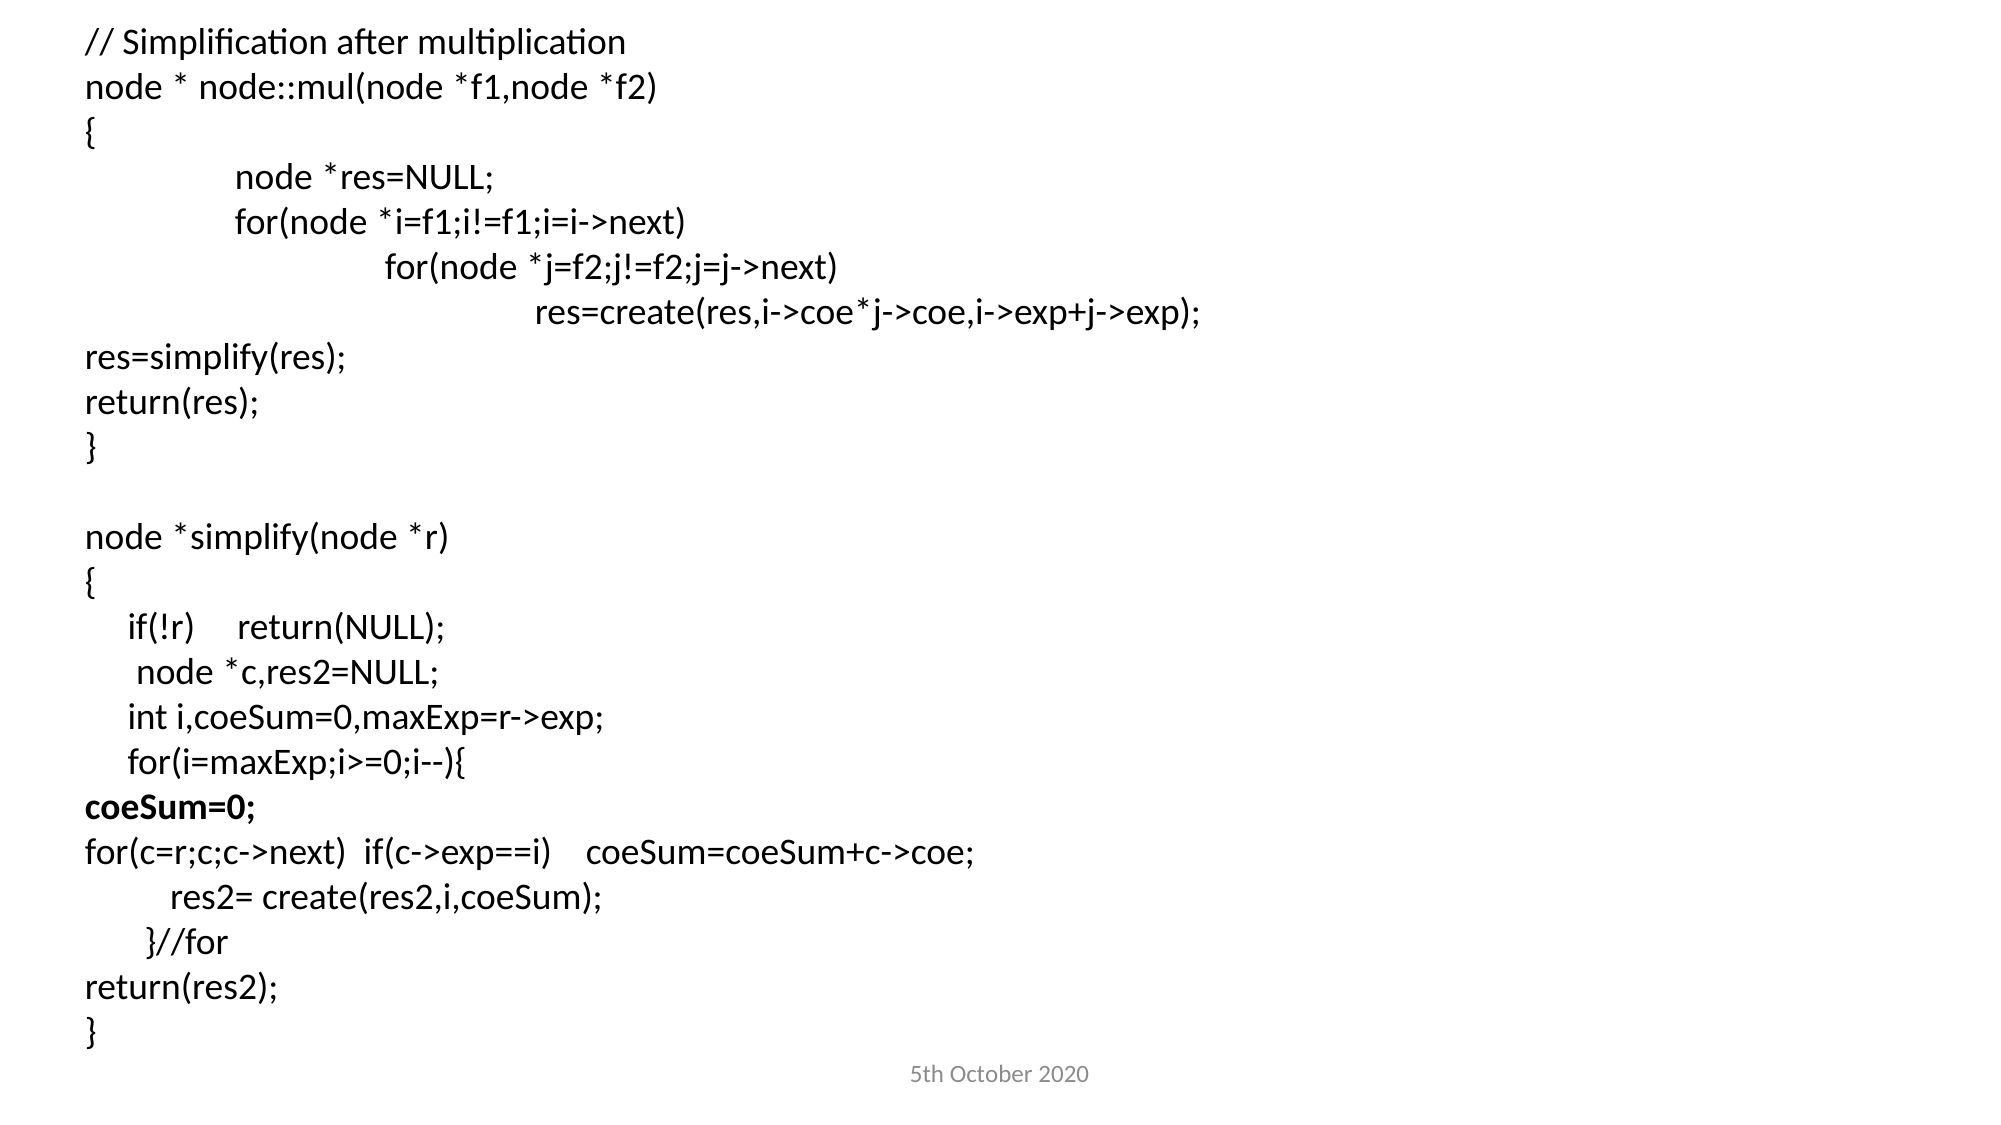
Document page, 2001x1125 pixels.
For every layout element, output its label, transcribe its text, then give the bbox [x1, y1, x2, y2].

footer 5th October 2020 [662, 1060, 1338, 1103]
text_box // Simplification after multiplication node * node::mul(node *f1,node *f2) { node *res=NULL; for(node *i=f1;i!=f1;i=i->next) for(node *j=f2;j!=f2;j=j->next) res=create(res,i->coe*j->coe,i->exp+j->exp); res=simplify(res); return(res); } node *simplify(node *r) { if(!r) return(NULL); node *c,res2=NULL; int i,coeSum=0,maxExp=r->exp; for(i=maxExp;i>=0;i--){ coeSum=0; for(c=r;c;c->next) if(c->exp==i) coeSum=coeSum+c->coe; res2= create(res2,i,coeSum); }//for return(res2); } [70, 9, 1554, 1060]
